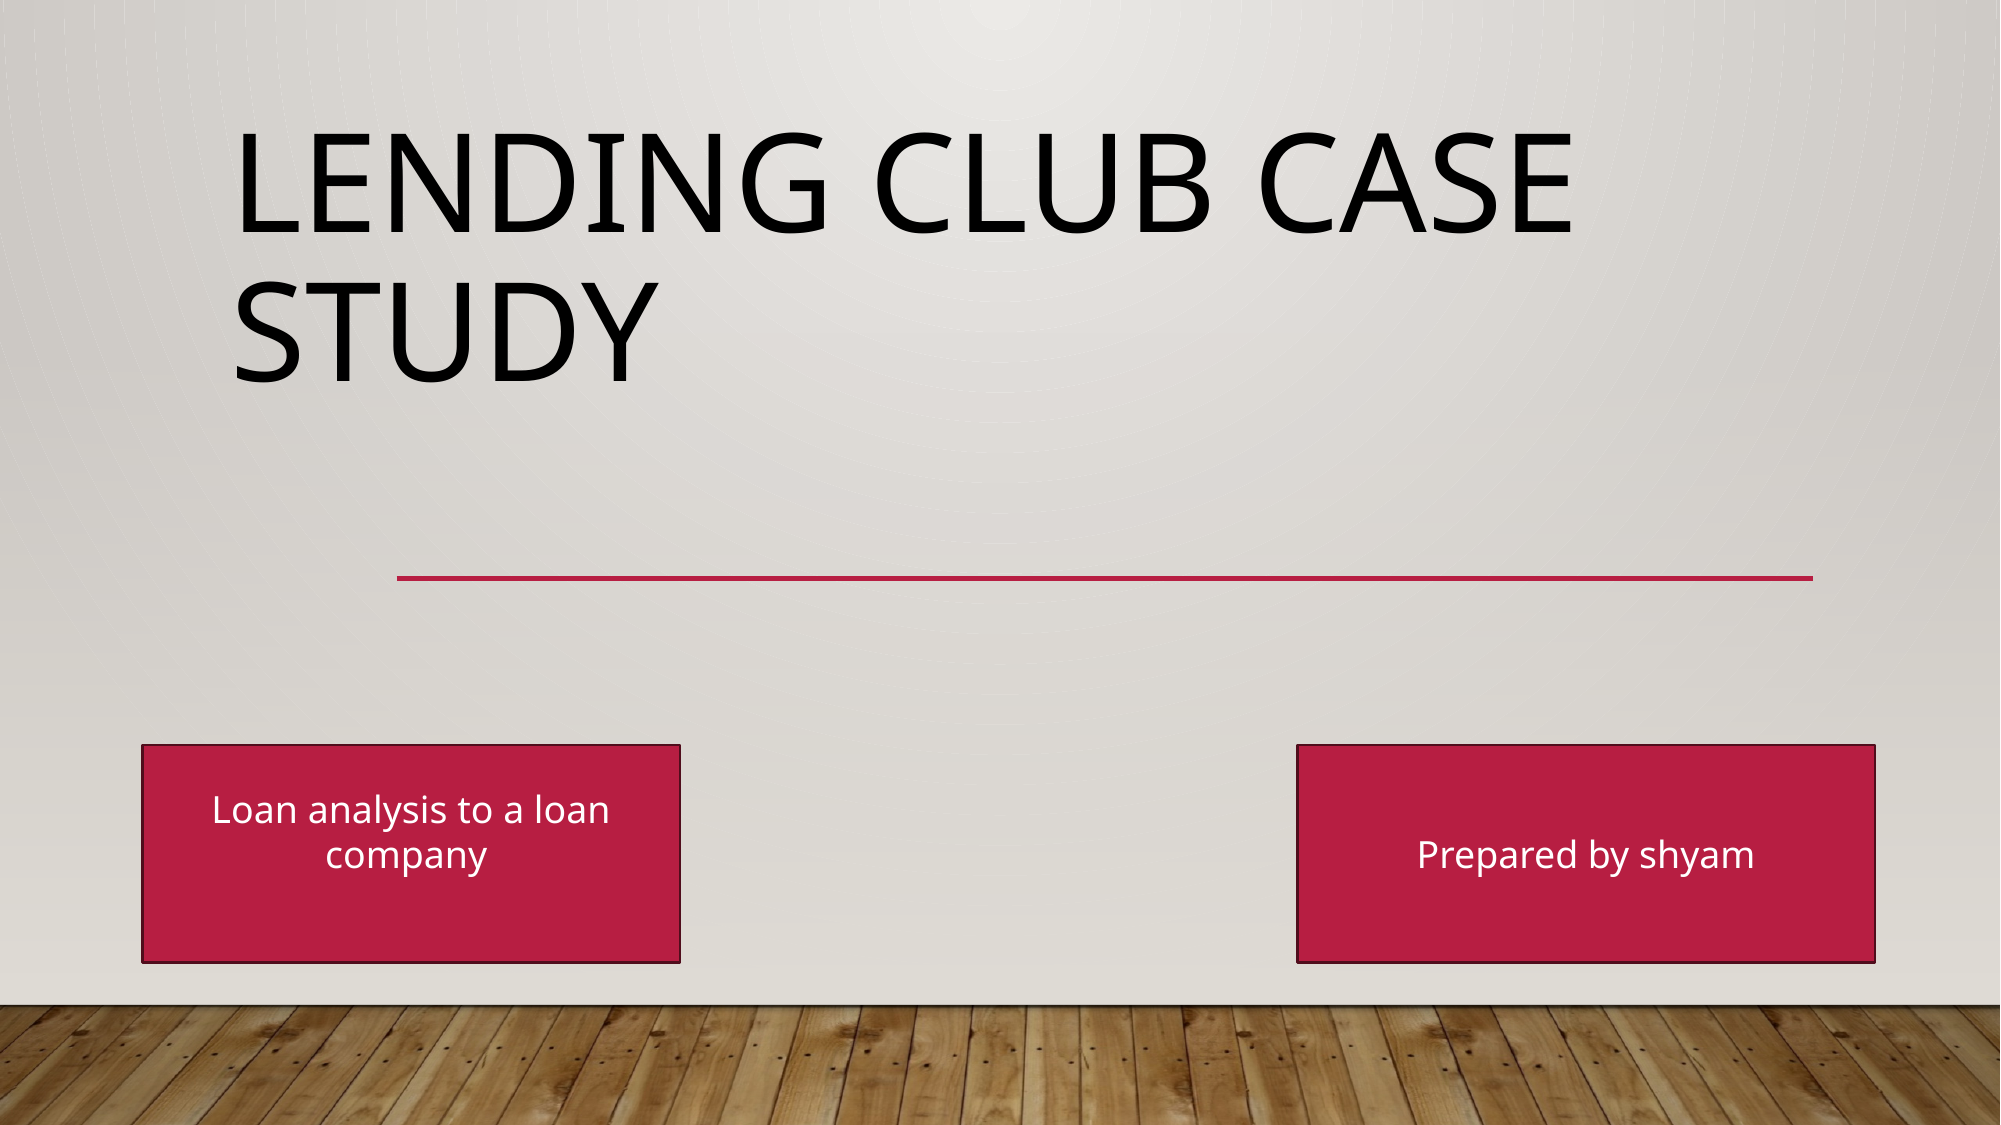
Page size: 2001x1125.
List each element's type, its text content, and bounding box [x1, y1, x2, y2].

text_box Loan analysis to a loan company [141, 744, 681, 964]
picture [0, 1005, 2000, 1125]
title Lending club case study [215, 19, 1715, 411]
text_box Prepared by shyam [1296, 744, 1876, 964]
